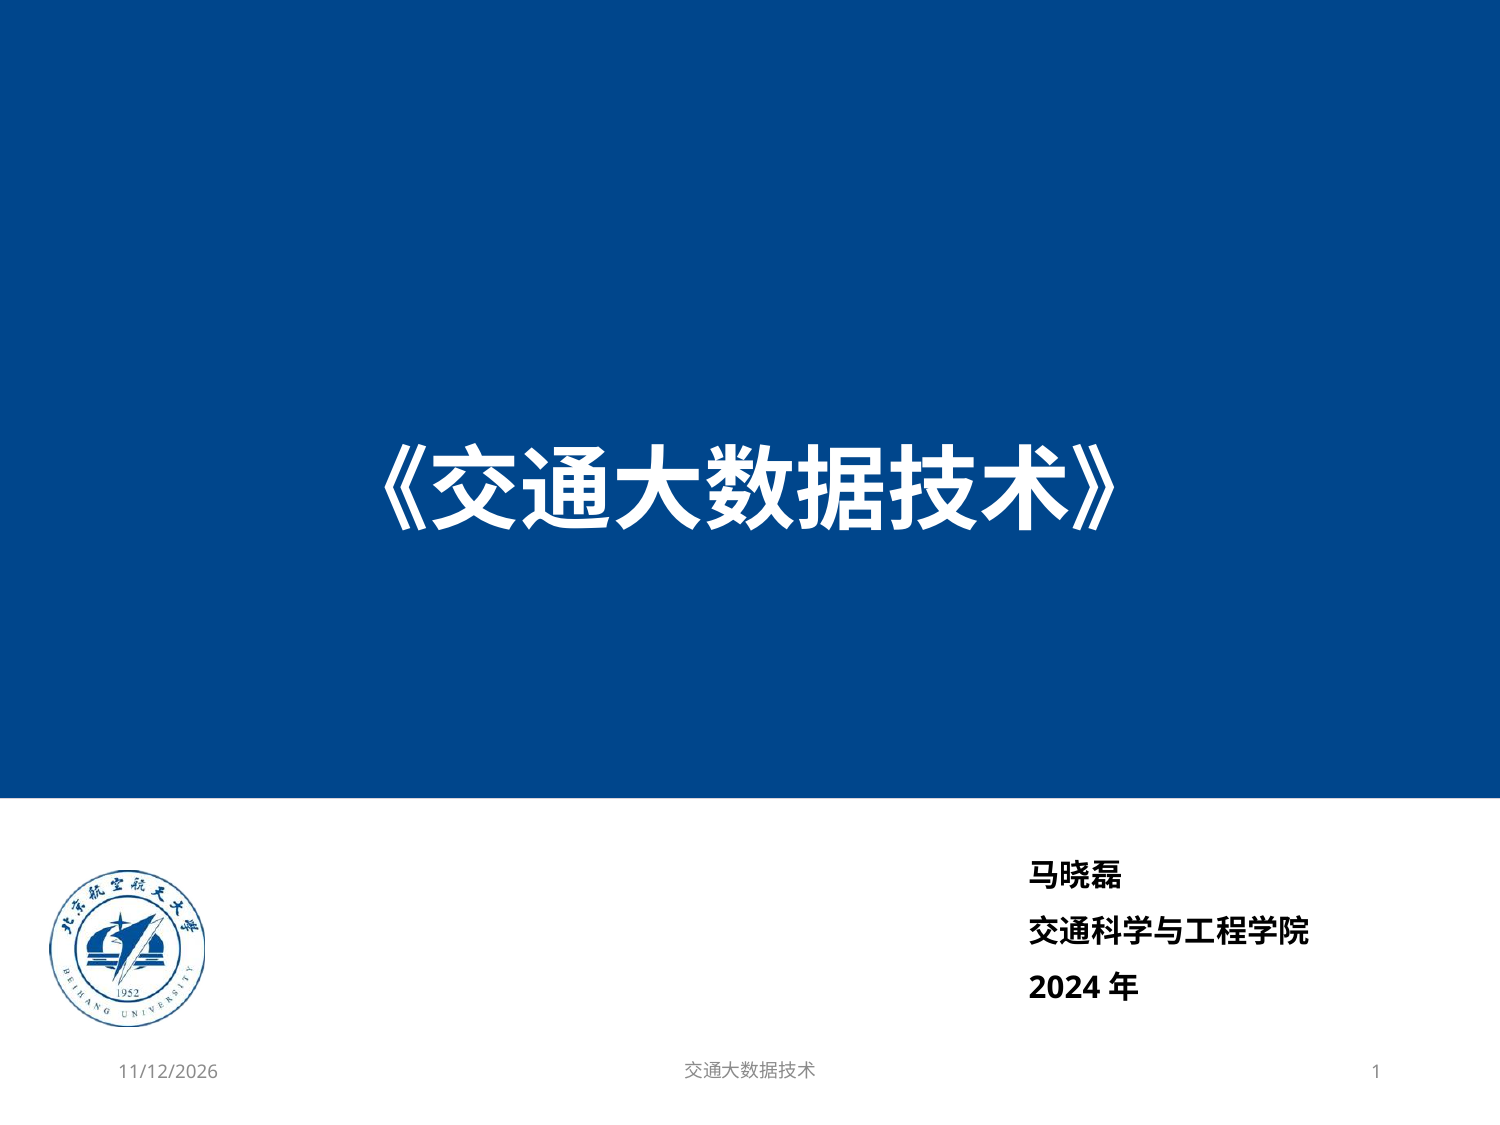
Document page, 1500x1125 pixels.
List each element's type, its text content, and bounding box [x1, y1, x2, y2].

picture [49, 870, 205, 1027]
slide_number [103, 1042, 507, 1103]
text_box 马晓磊 交通科学与工程学院 2024年 [1013, 847, 1418, 1013]
footer 交通大数据技术 [571, 1042, 929, 1103]
slide_number 1 [993, 1042, 1397, 1103]
title 《交通大数据技术》 [103, 364, 1397, 549]
